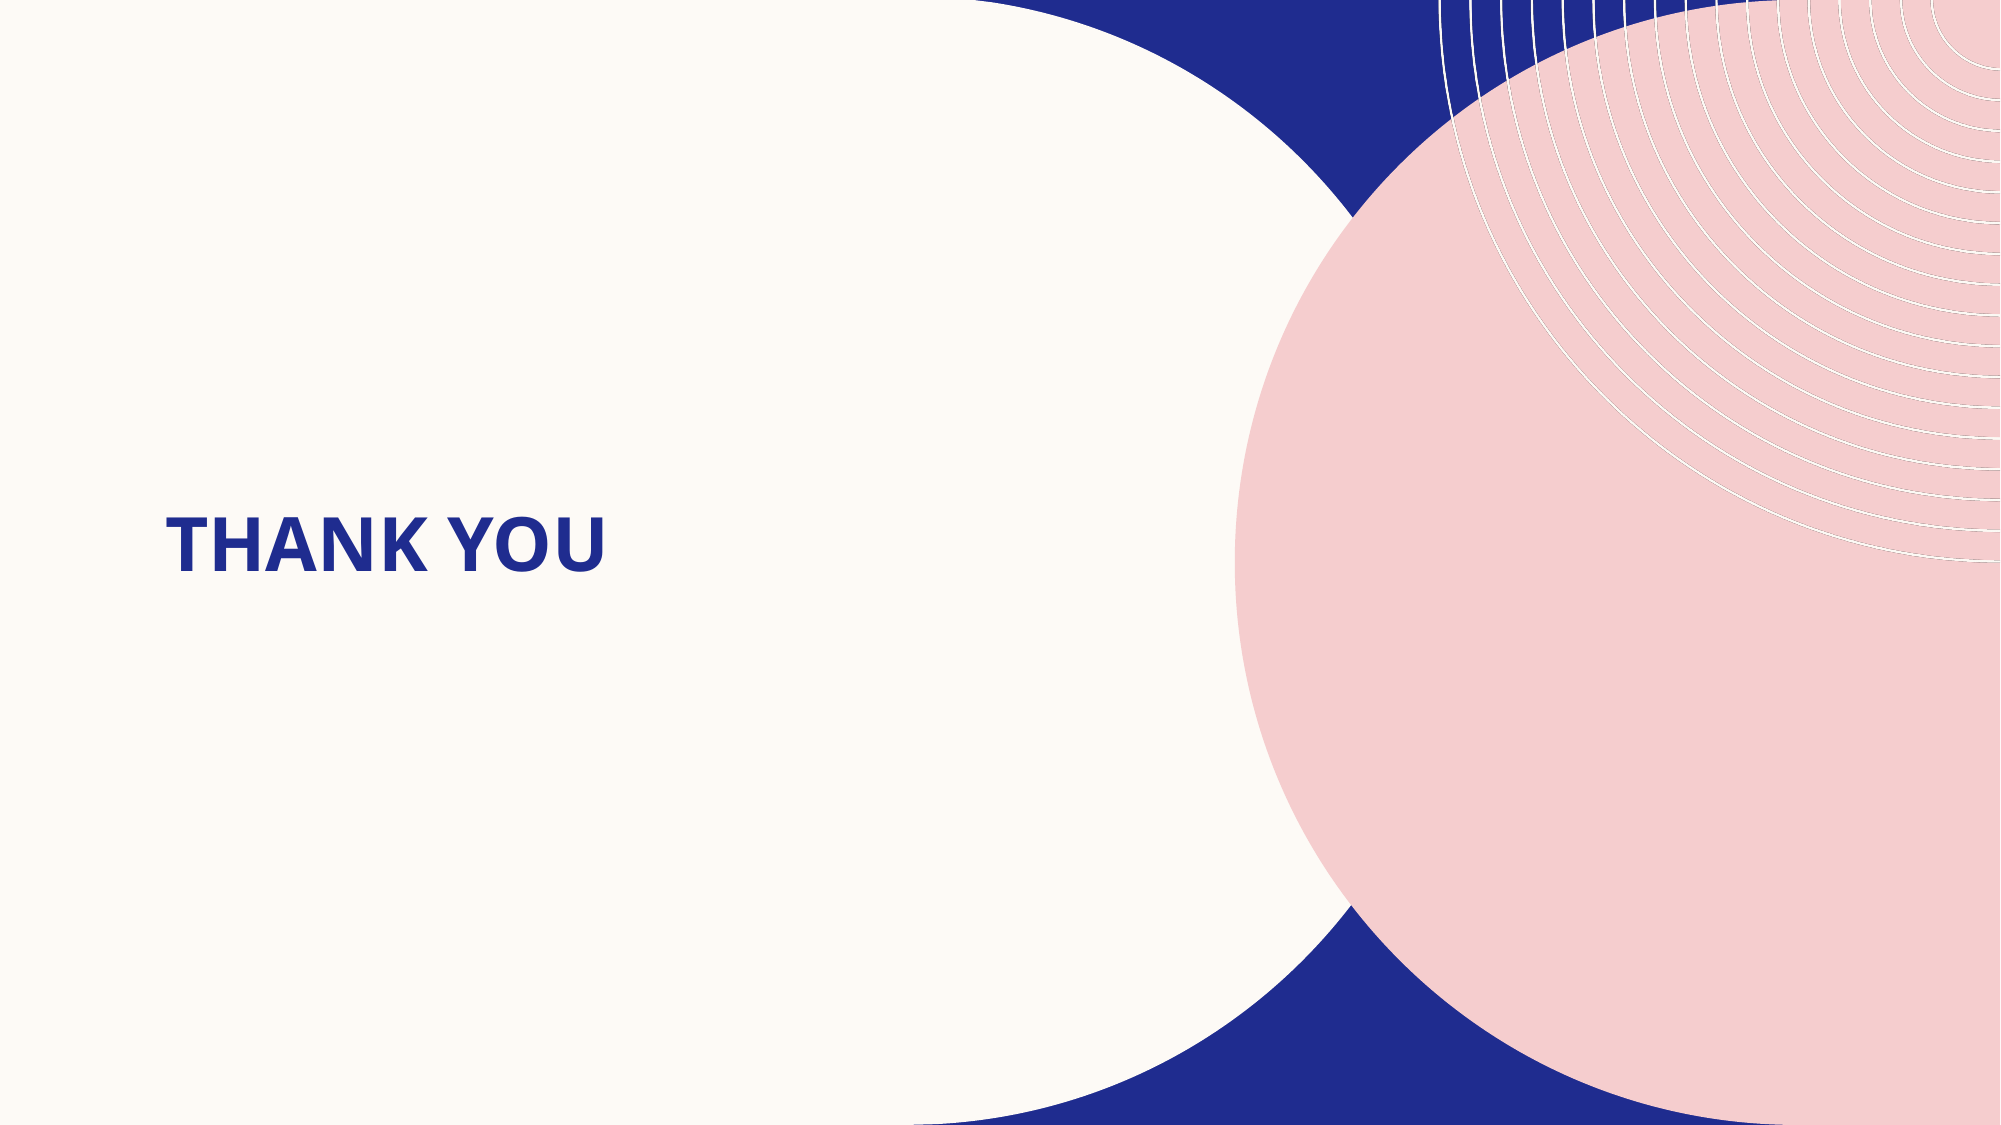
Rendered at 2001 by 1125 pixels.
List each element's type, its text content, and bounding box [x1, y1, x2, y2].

picture [1438, 0, 2001, 563]
title Thank you [150, 393, 863, 587]
